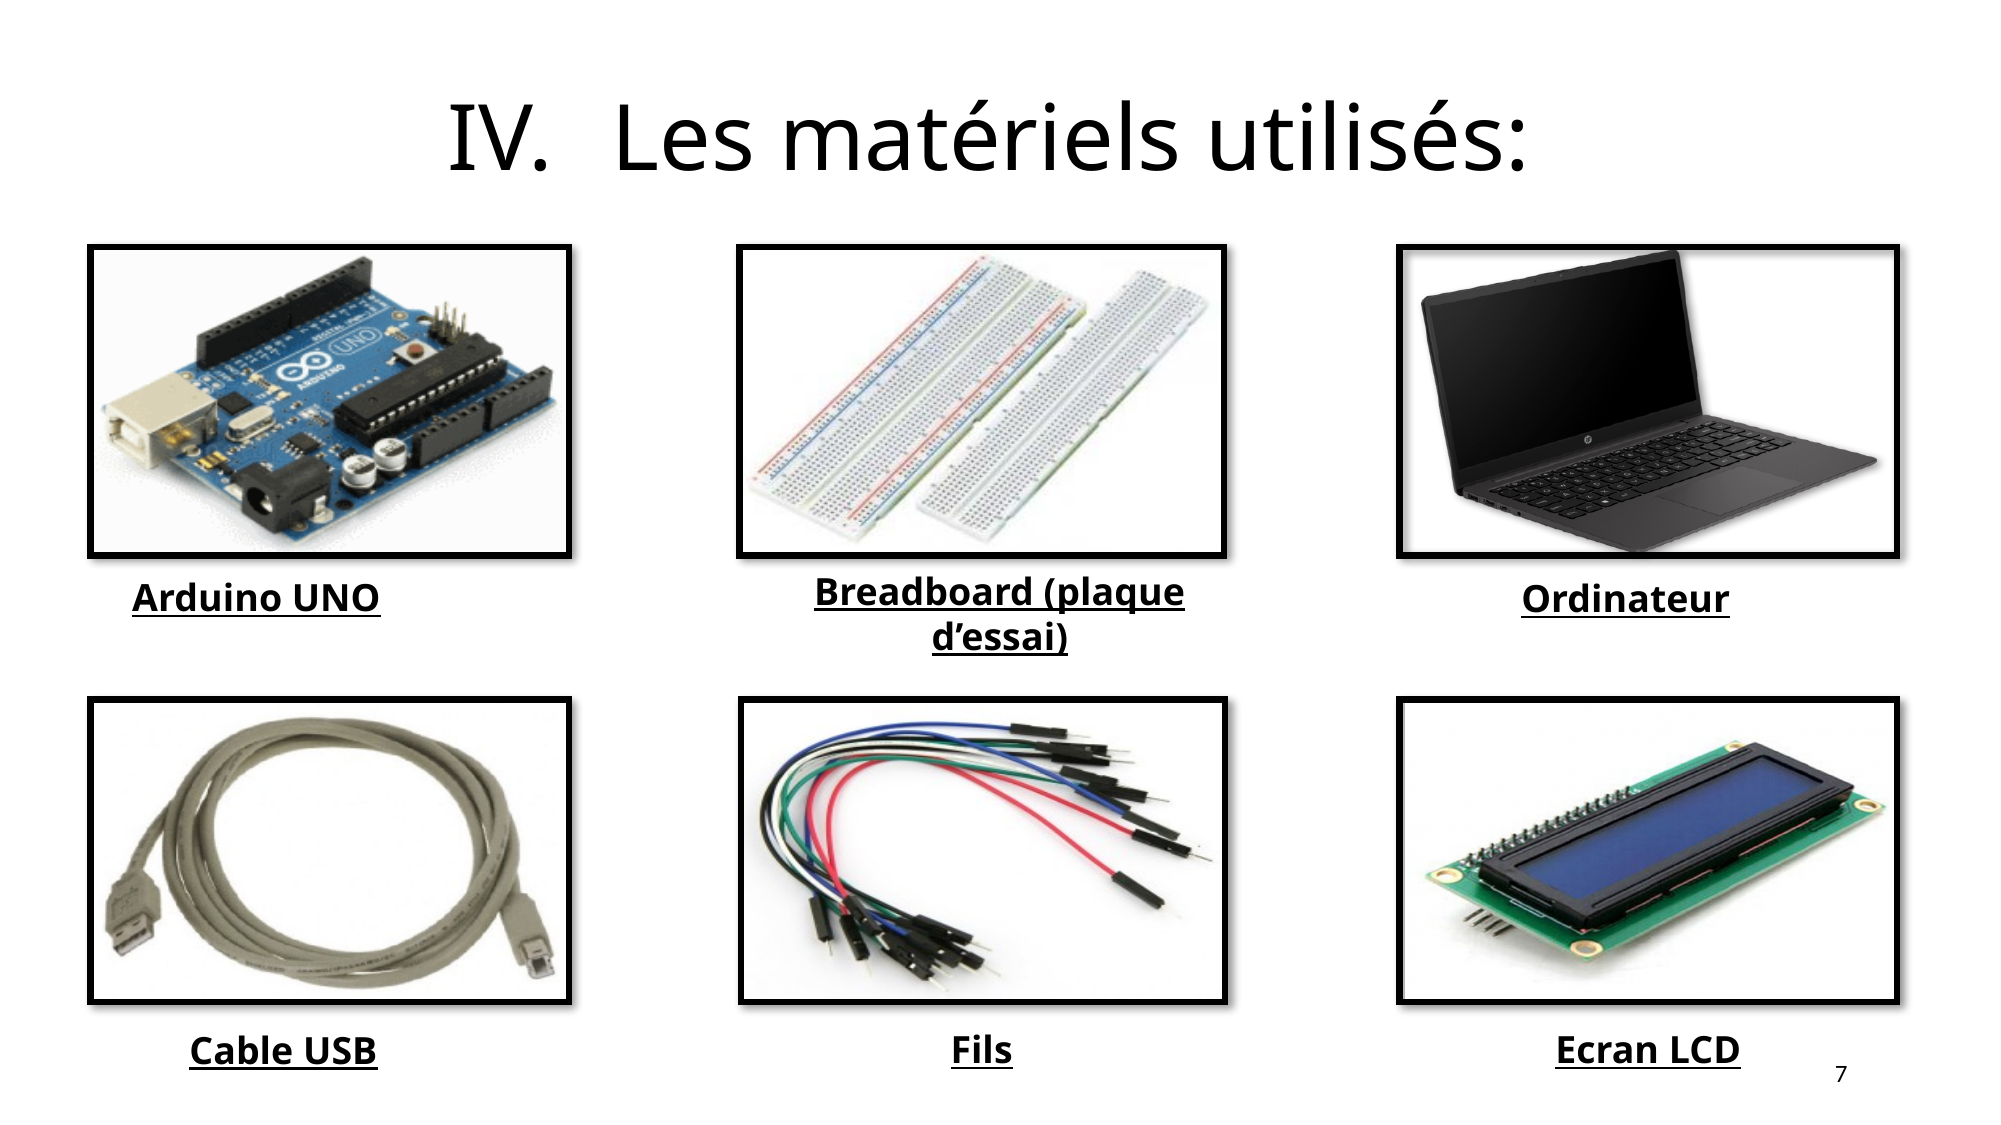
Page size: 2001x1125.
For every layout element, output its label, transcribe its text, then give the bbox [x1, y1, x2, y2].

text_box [93, 249, 1895, 1114]
title Les matériels utilisés: [432, 32, 2000, 250]
